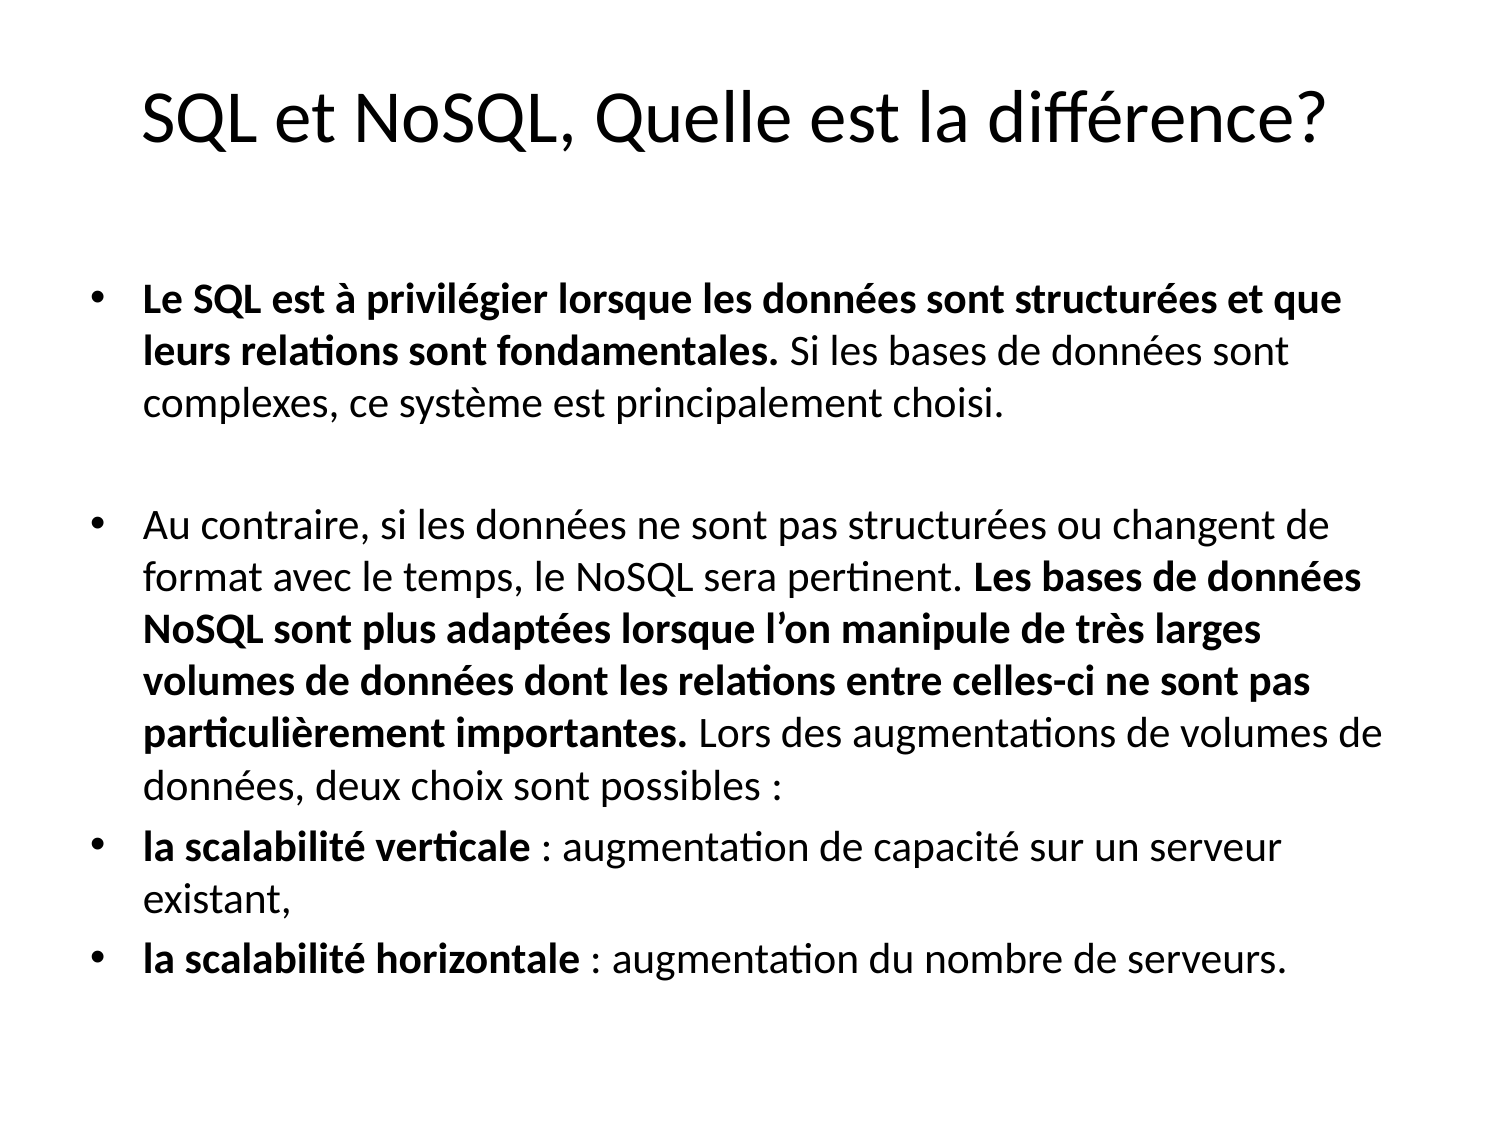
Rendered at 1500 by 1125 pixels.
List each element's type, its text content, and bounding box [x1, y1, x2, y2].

list Le SQL est à privilégier lorsque les données sont structurées et que leurs relations sont fondamentales. Si les bases de données sont complexes, ce système est principalement choisi. Au contraire, si les données ne sont pas structurées ou changent de format avec le temps, le NoSQL sera pertinent. Les bases de données NoSQL sont plus adaptées lorsque l’on manipule de très larges volumes de données dont les relations entre celles-ci ne sont pas particulièrement importantes. Lors des augmentations de volumes de données, deux choix sont possibles : la scalabilité verticale : augmentation de capacité sur un serveur existant, la scalabilité horizontale : augmentation du nombre de serveurs. [75, 262, 1425, 1005]
title SQL et NoSQL, Quelle est la différence? [46, 82, 1425, 233]
